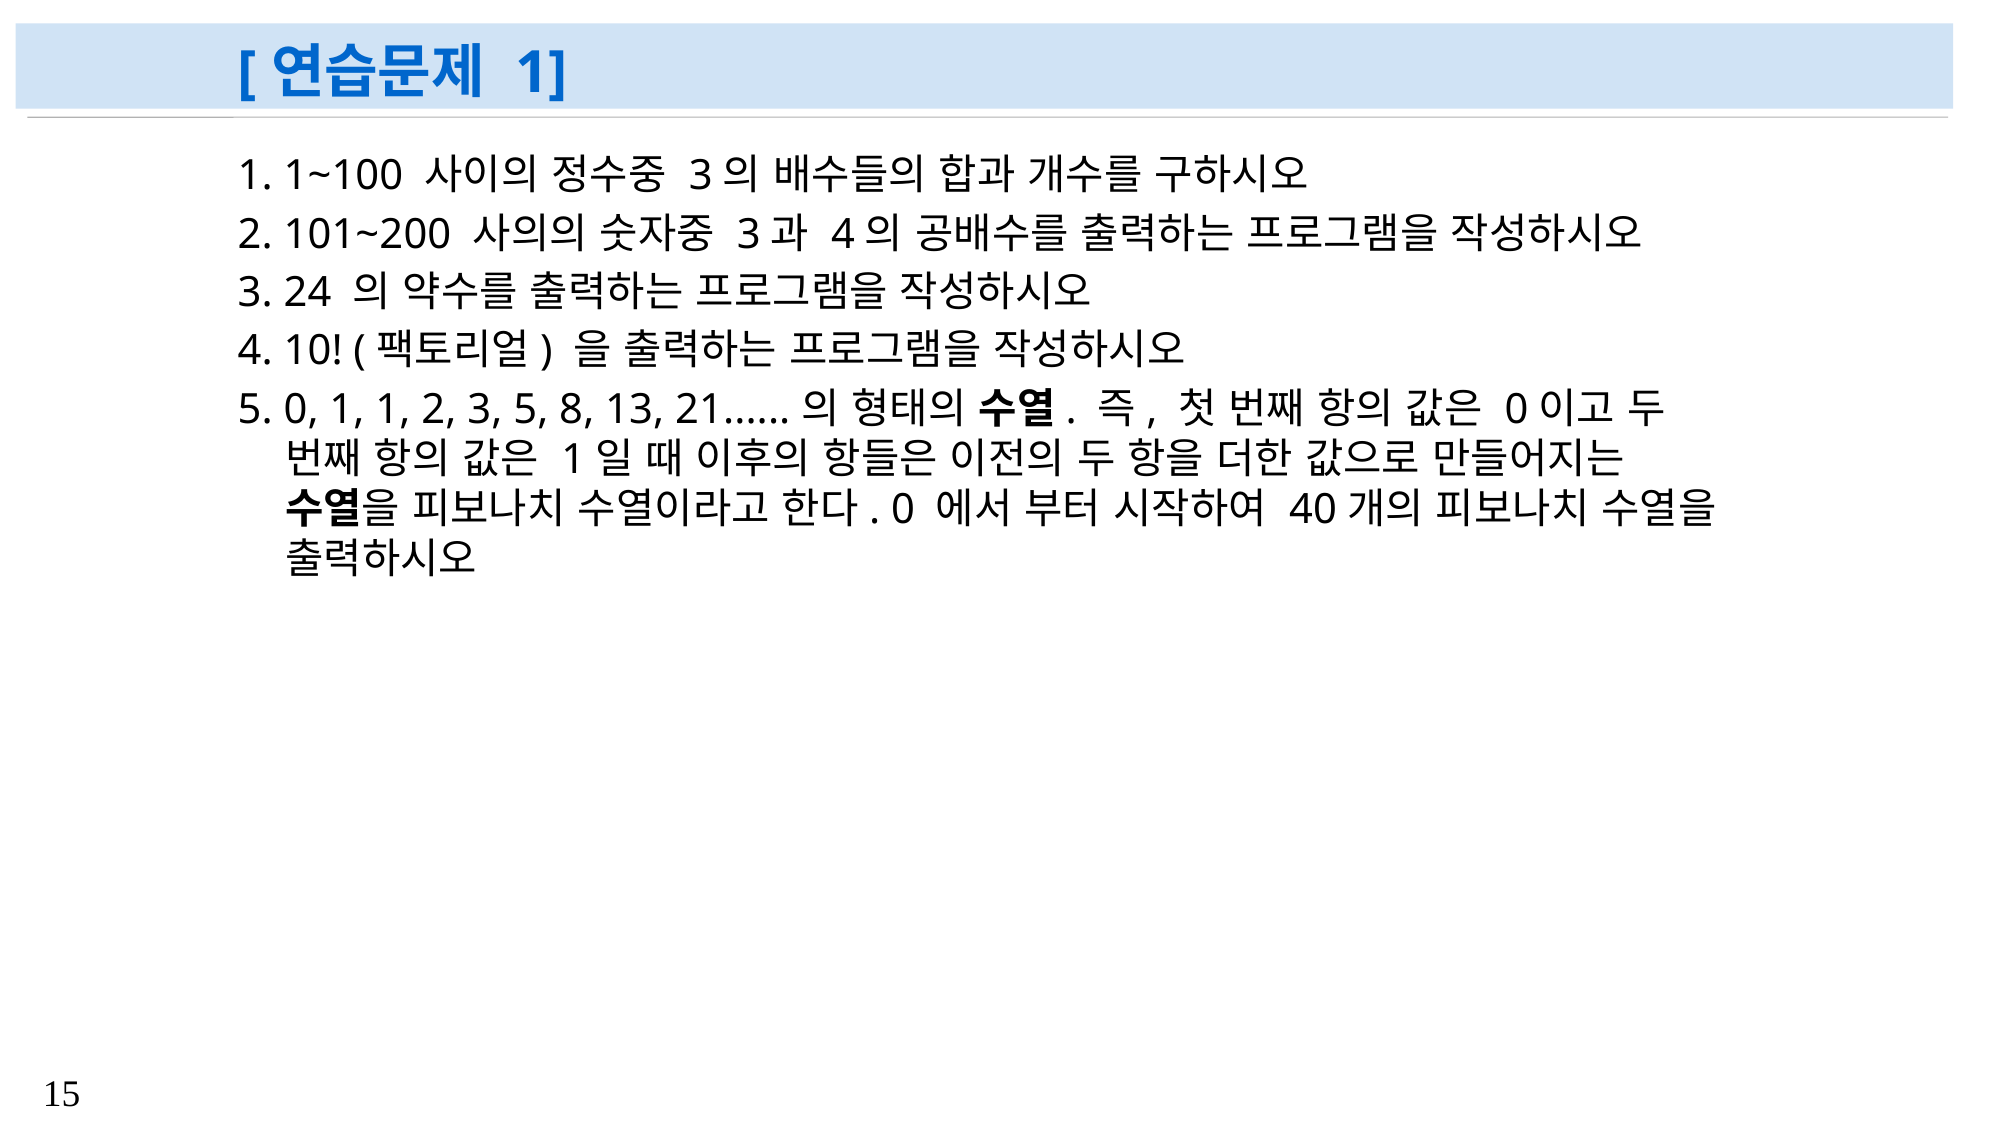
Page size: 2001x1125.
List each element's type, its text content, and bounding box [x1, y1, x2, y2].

title [연습문제 1] [222, 25, 1733, 114]
list 1. 1~100 사이의 정수중 3의 배수들의 합과 개수를 구하시오 2. 101~200 사의의 숫자중 3과 4의 공배수를 출력하는 프로그램을 작성하시오 3. 24 의 약수를 출력하는 프로그램을 작성하시오 4. 10! (팩토리얼) 을 출력하는 프로그램을 작성하시오 5. 0, 1, 1, 2, 3, 5, 8, 13, 21......의 형태의 수열. 즉, 첫 번째 항의 값은 0이고 두 번째 항의 값은 1일 때 이후의 항들은 이전의 두 항을 더한 값으로 만들어지는 수열을 피보나치 수열이라고 한다. 0 에서 부터 시작하여 40개의 피보나치 수열을 출력하시오 [222, 140, 1733, 1044]
